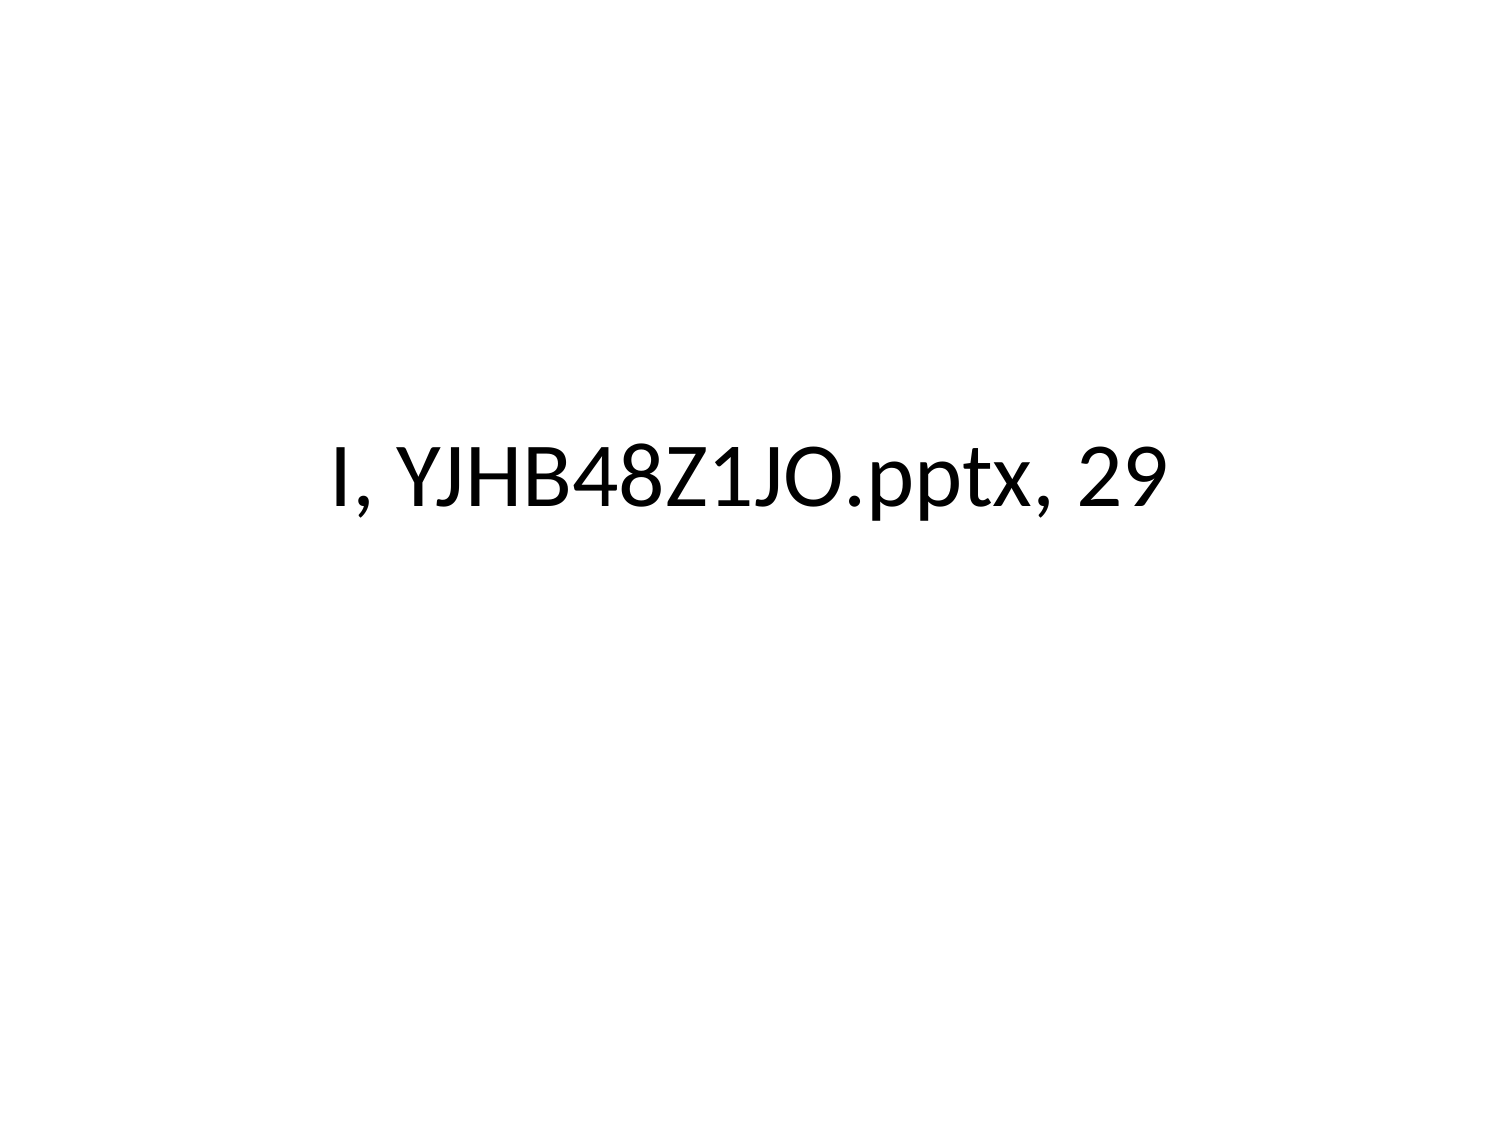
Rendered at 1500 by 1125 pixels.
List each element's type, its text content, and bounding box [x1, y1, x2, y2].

title I, YJHB48Z1JO.pptx, 29 [112, 349, 1388, 591]
